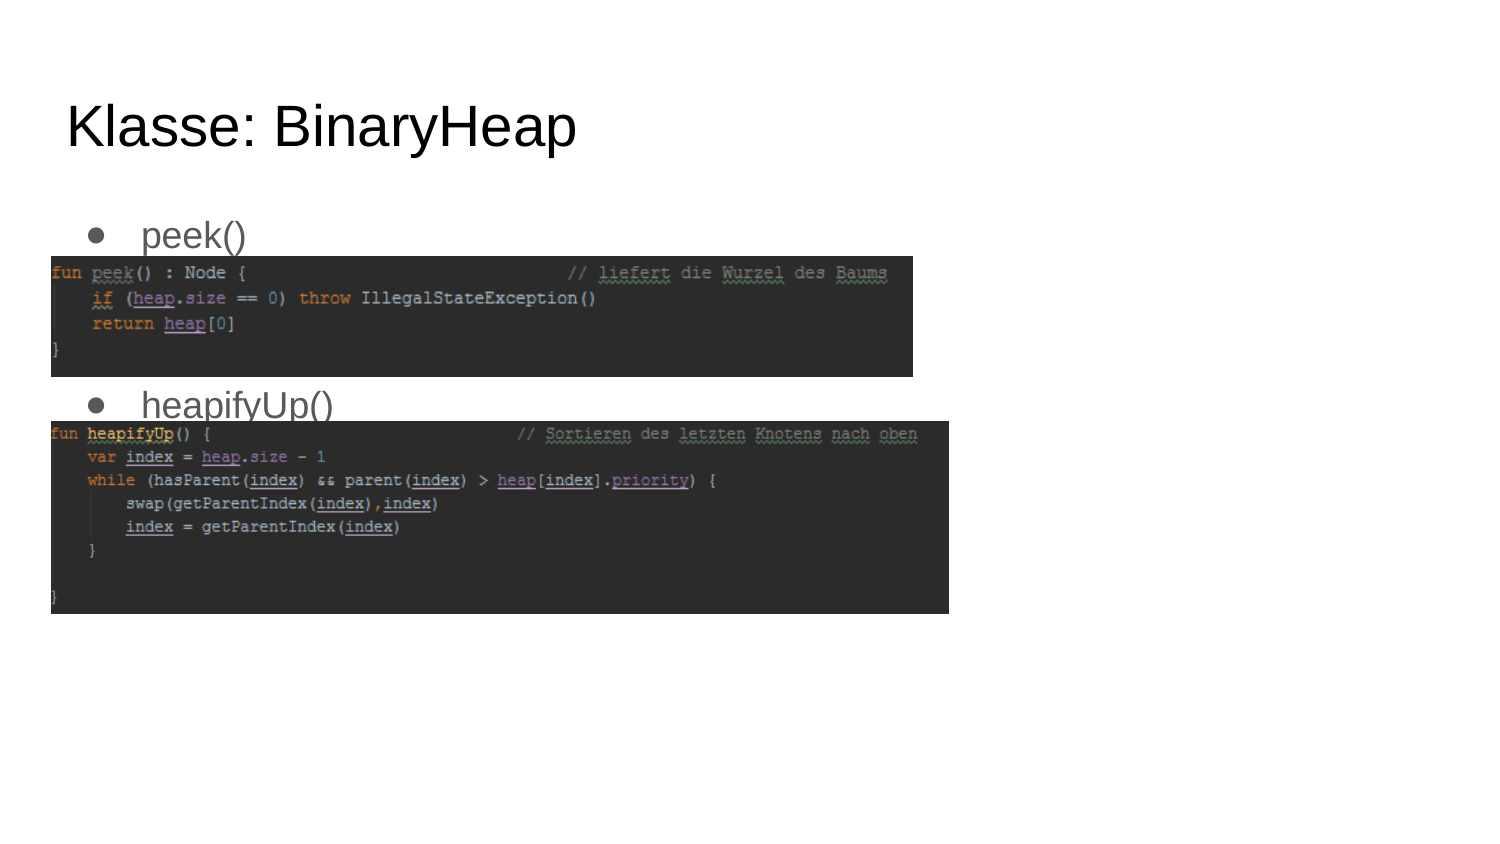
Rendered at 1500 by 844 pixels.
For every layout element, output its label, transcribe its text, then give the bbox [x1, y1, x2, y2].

picture [50, 256, 913, 377]
title Klasse: BinaryHeap [51, 72, 1449, 167]
list peek() heapifyUp() [51, 189, 1449, 750]
picture [50, 421, 949, 614]
